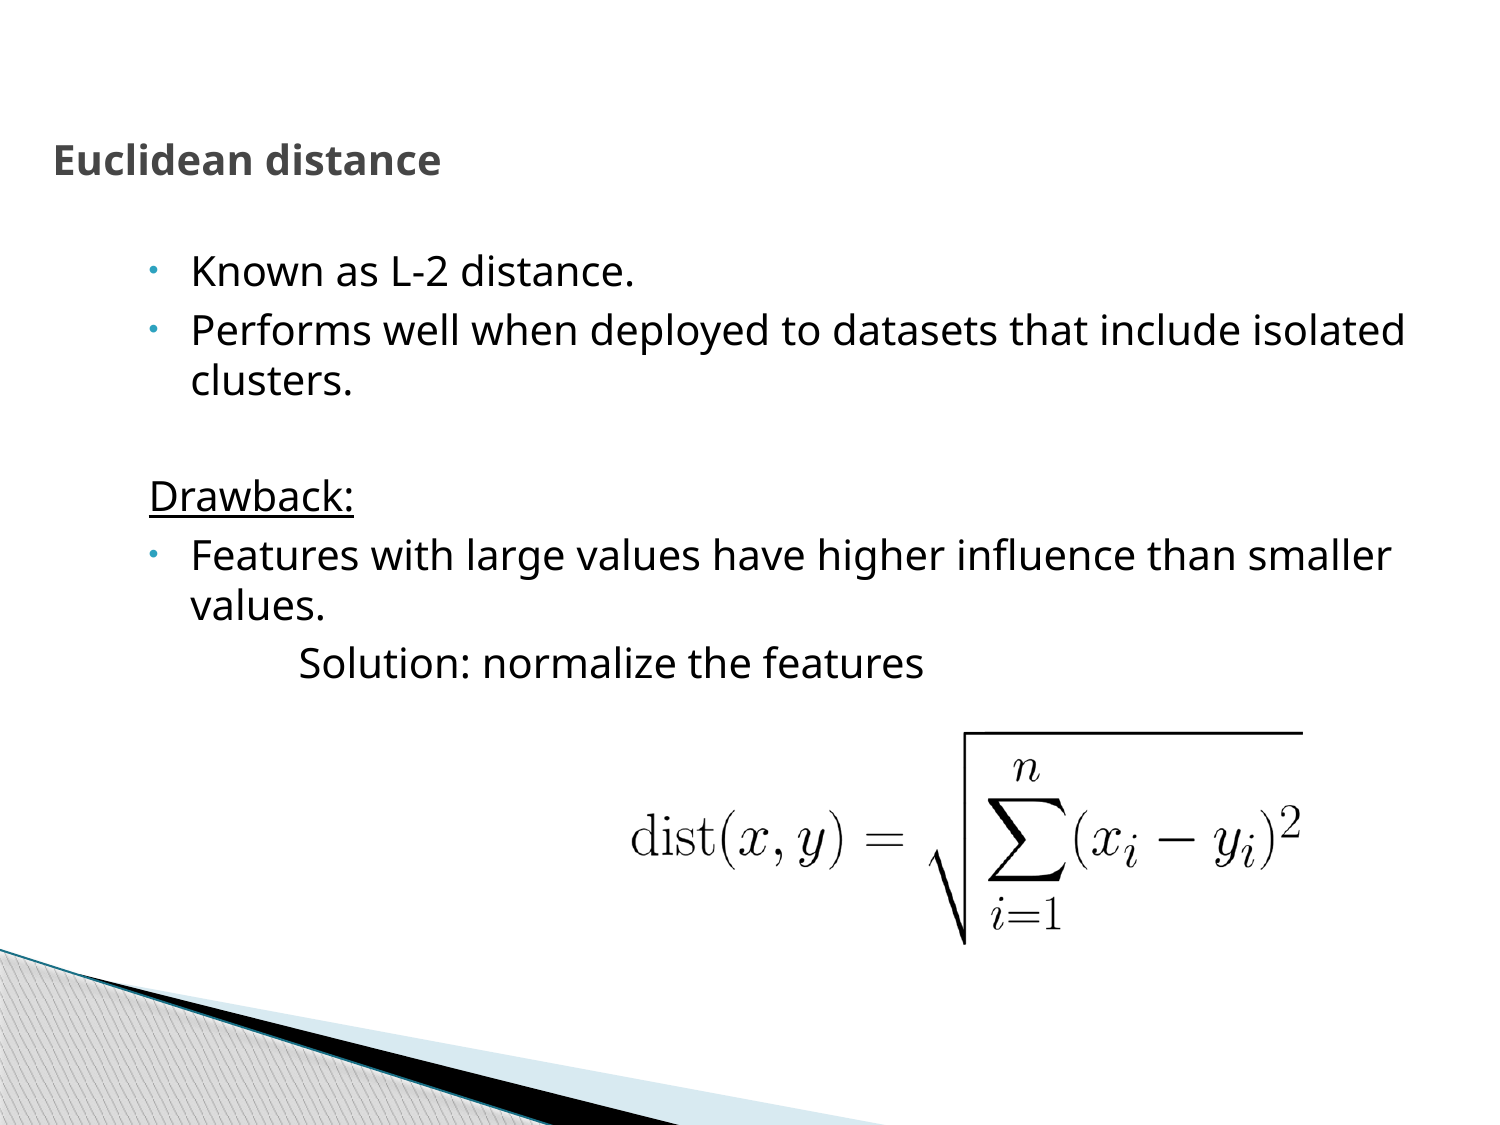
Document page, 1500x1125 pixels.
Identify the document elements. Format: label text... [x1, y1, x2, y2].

title Euclidean distance [37, 64, 1388, 253]
picture [624, 721, 1310, 955]
list Known as L-2 distance. Performs well when deployed to datasets that include isolated clusters. Drawback: Features with large values have higher influence than smaller values. Solution: normalize the features [115, 237, 1466, 782]
